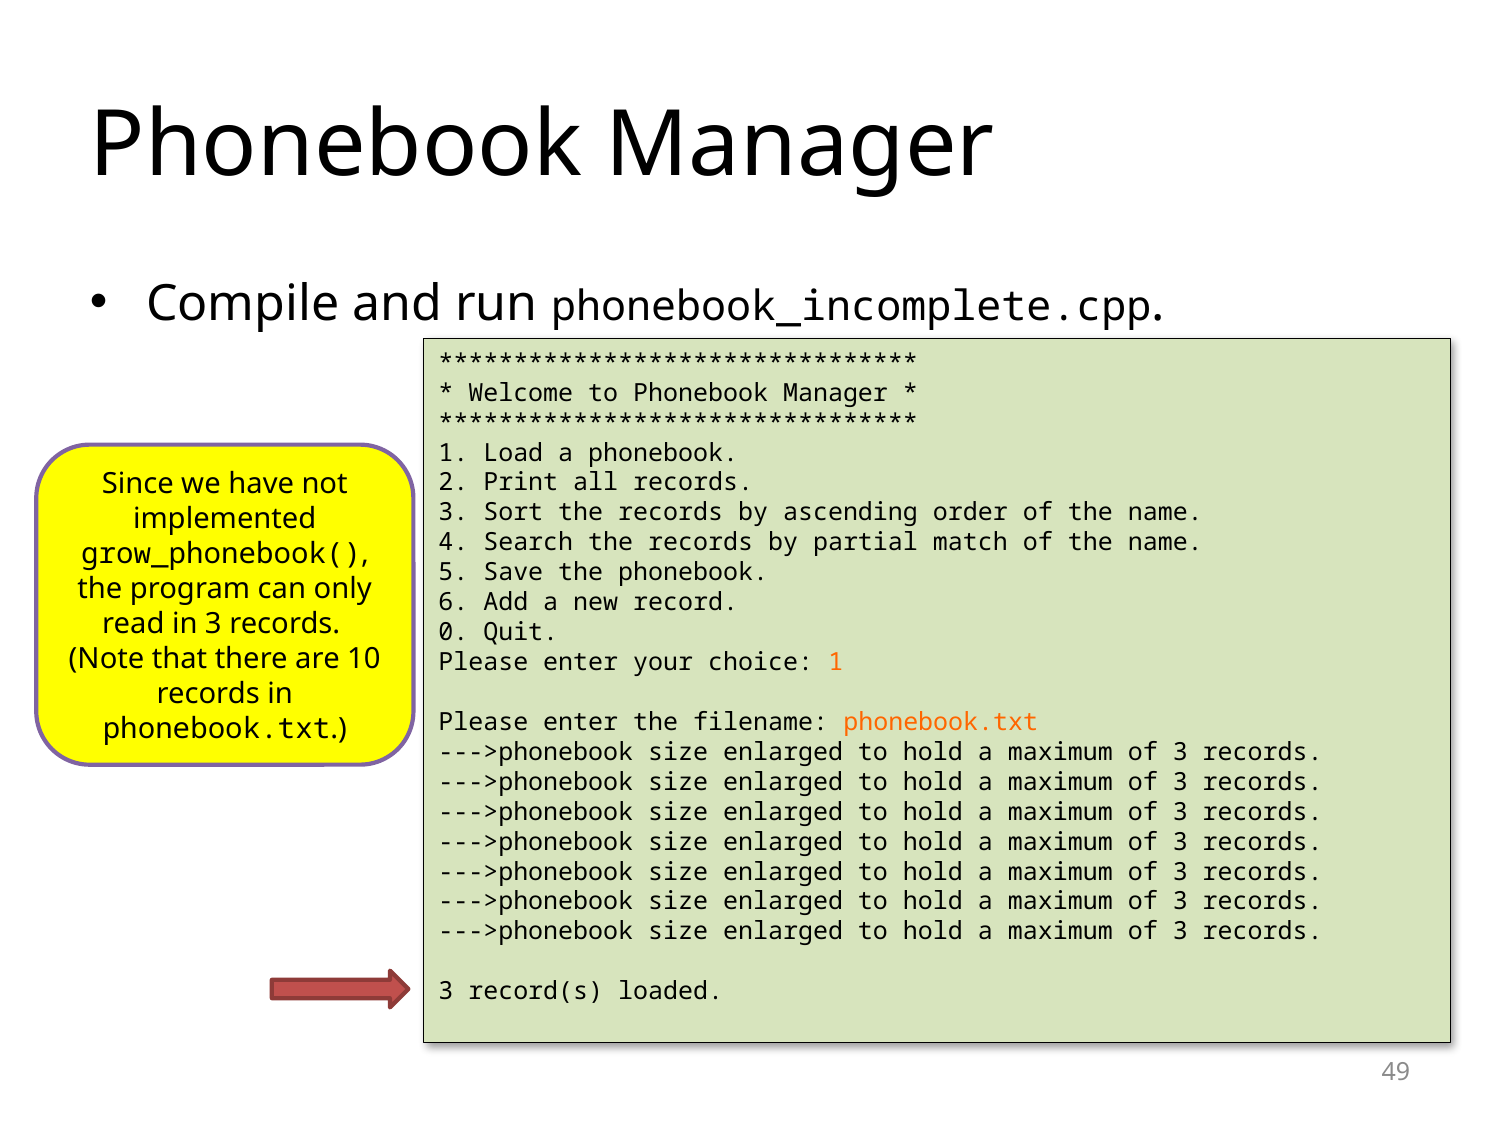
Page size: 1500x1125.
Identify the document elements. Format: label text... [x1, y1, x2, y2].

text_box Phonebook Manager [75, 45, 1425, 233]
text_box Compile and run phonebook_incomplete.cpp. [75, 262, 1425, 1005]
text_box ******************************** * Welcome to Phonebook Manager * ******************************** 1. Load a phonebook. 2. Print all records. 3. Sort the records by ascending order of the name. 4. Search the records by partial match of the name. 5. Save the phonebook. 6. Add a new record. 0. Quit. Please enter your choice: 1 Please enter the filename: phonebook.txt --->phonebook size enlarged to hold a maximum of 3 records. --->phonebook size enlarged to hold a maximum of 3 records. --->phonebook size enlarged to hold a maximum of 3 records. --->phonebook size enlarged to hold a maximum of 3 records. --->phonebook size enlarged to hold a maximum of 3 records. --->phonebook size enlarged to hold a maximum of 3 records. --->phonebook size enlarged to hold a maximum of 3 records. 3 record(s) loaded. [423, 338, 1451, 1043]
text_box <number> [1074, 1054, 1425, 1103]
text_box Since we have not implemented grow_phonebook(), the program can only read in 3 records. (Note that there are 10 records in phonebook.txt.) [34, 442, 416, 767]
text_box [269, 968, 411, 1010]
